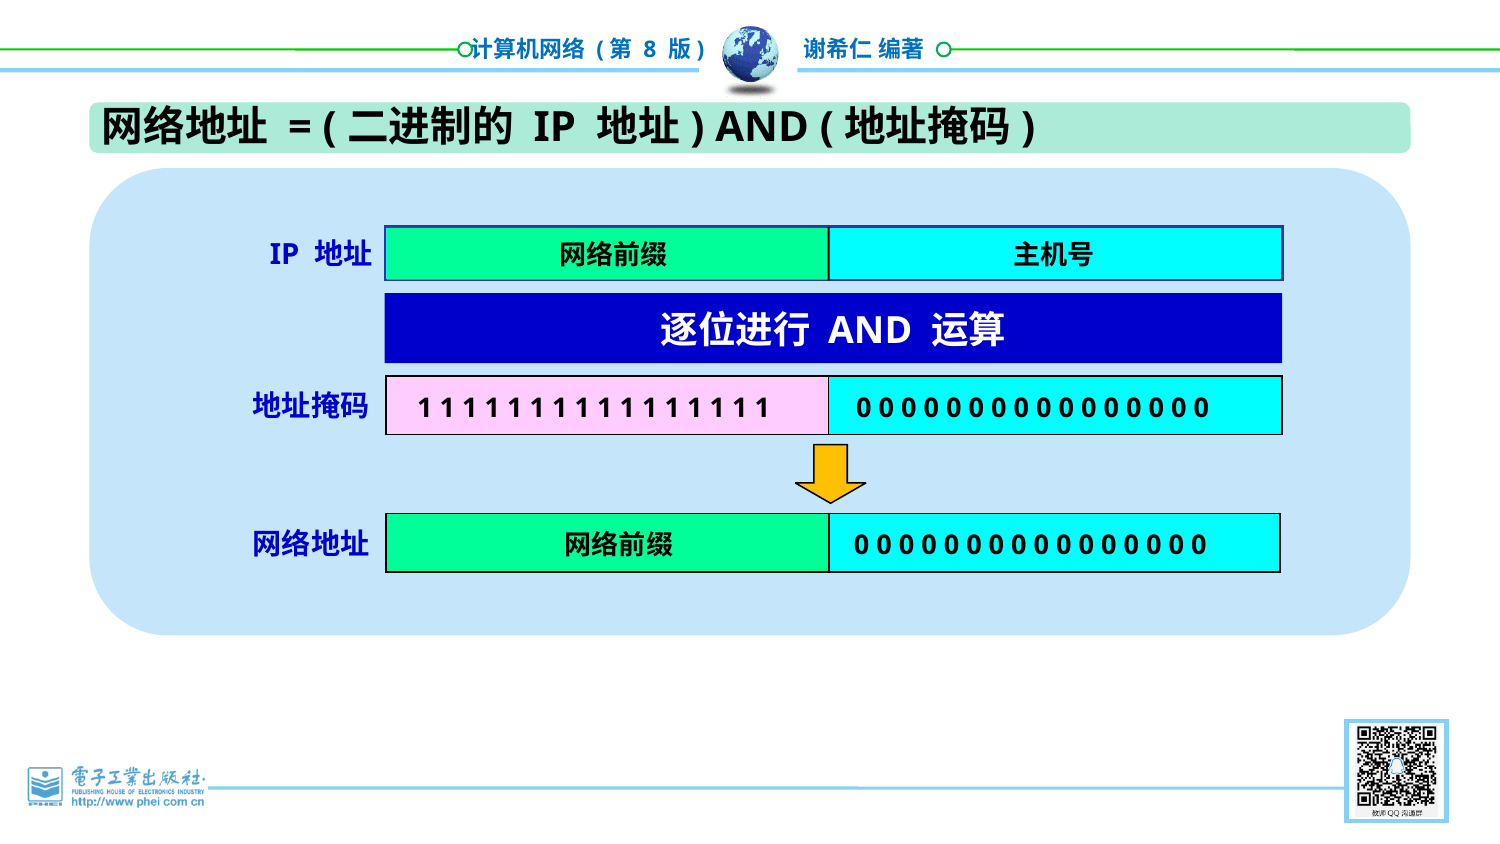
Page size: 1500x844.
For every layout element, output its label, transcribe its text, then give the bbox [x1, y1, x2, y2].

picture [720, 24, 780, 92]
picture [1355, 724, 1438, 817]
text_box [236, 513, 1281, 573]
text_box 逐位进行 AND 运算 [384, 293, 1283, 364]
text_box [402, 383, 1272, 432]
text_box IP 地址 [255, 227, 388, 278]
text_box 主机号 [998, 230, 1110, 278]
text_box [87, 165, 1413, 638]
text_box 网络前缀 [544, 230, 683, 278]
picture [23, 764, 208, 809]
text_box 地址掩码 [237, 380, 385, 430]
text_box [386, 227, 828, 280]
text_box [385, 376, 829, 435]
text_box [795, 444, 866, 504]
text_box [1051, 102, 1411, 154]
text_box 网络地址 = (二进制的 IP 地址) AND (地址掩码) [86, 92, 1051, 158]
text_box [829, 376, 1282, 435]
text_box [385, 226, 1283, 281]
